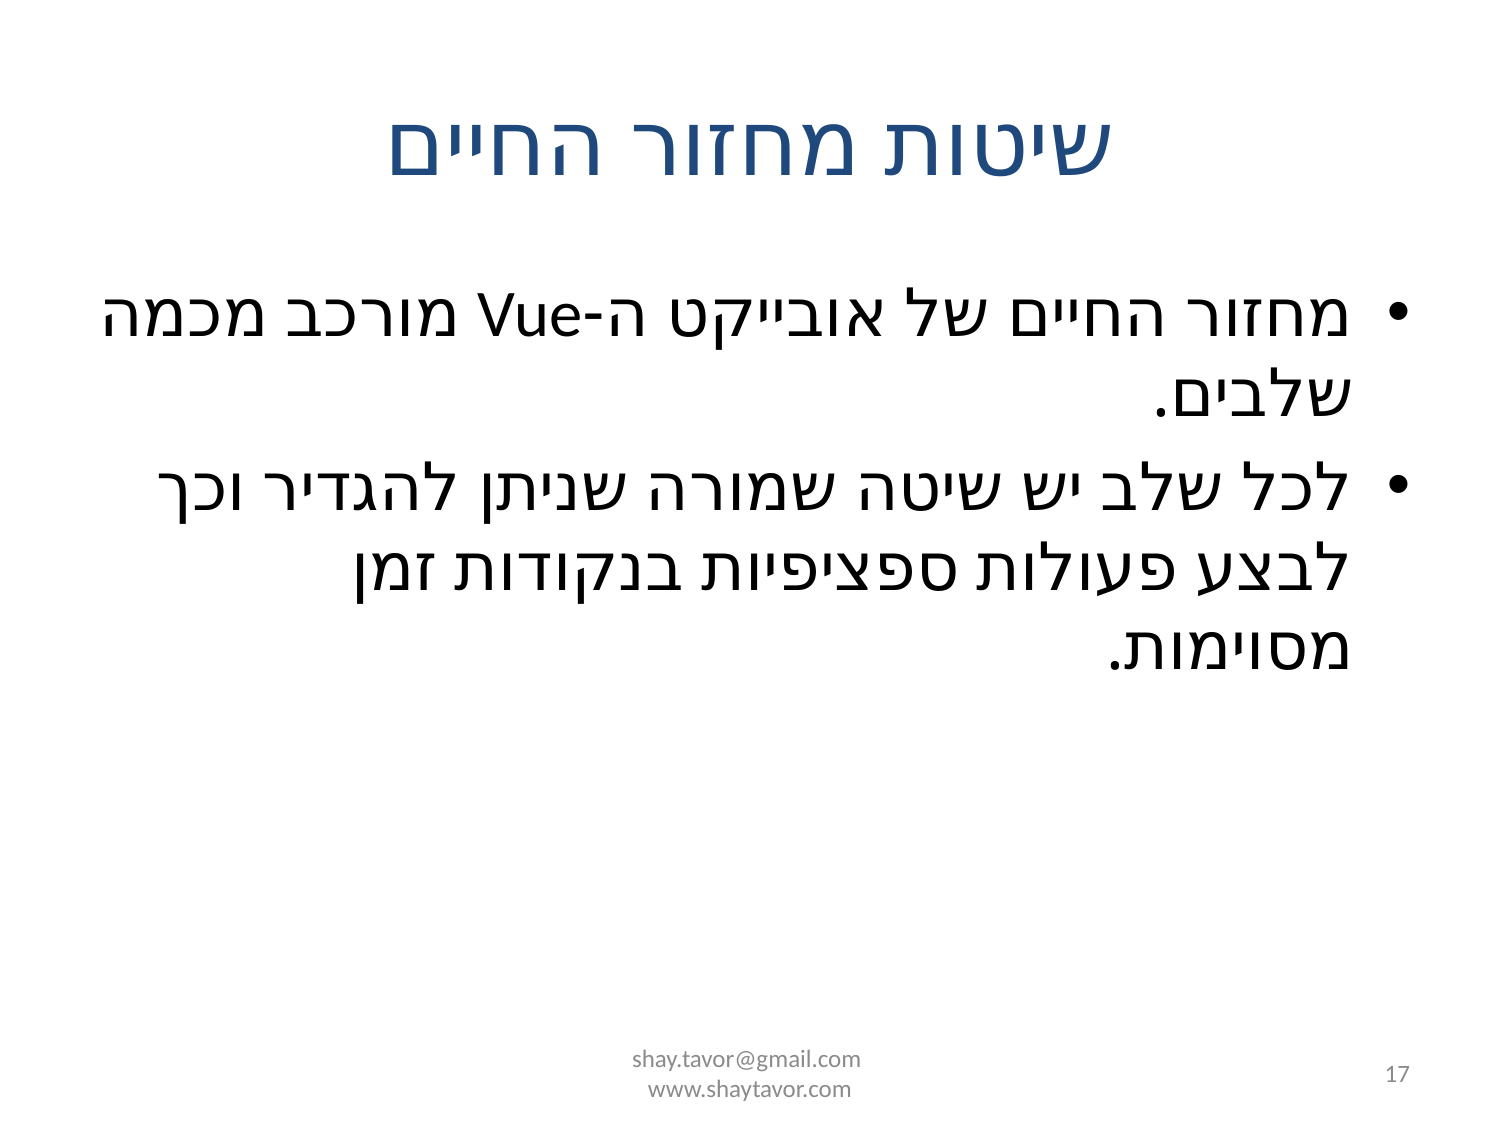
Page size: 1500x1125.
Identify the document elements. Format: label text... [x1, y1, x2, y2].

title שיטות מחזור החיים [75, 45, 1425, 233]
footer shay.tavor@gmail.com www.shaytavor.com [512, 1042, 988, 1103]
list מחזור החיים של אובייקט ה-Vue מורכב מכמה שלבים. לכל שלב יש שיטה שמורה שניתן להגדיר וכך לבצע פעולות ספציפיות בנקודות זמן מסוימות. [75, 262, 1425, 1005]
slide_number 17 [1074, 1042, 1425, 1103]
